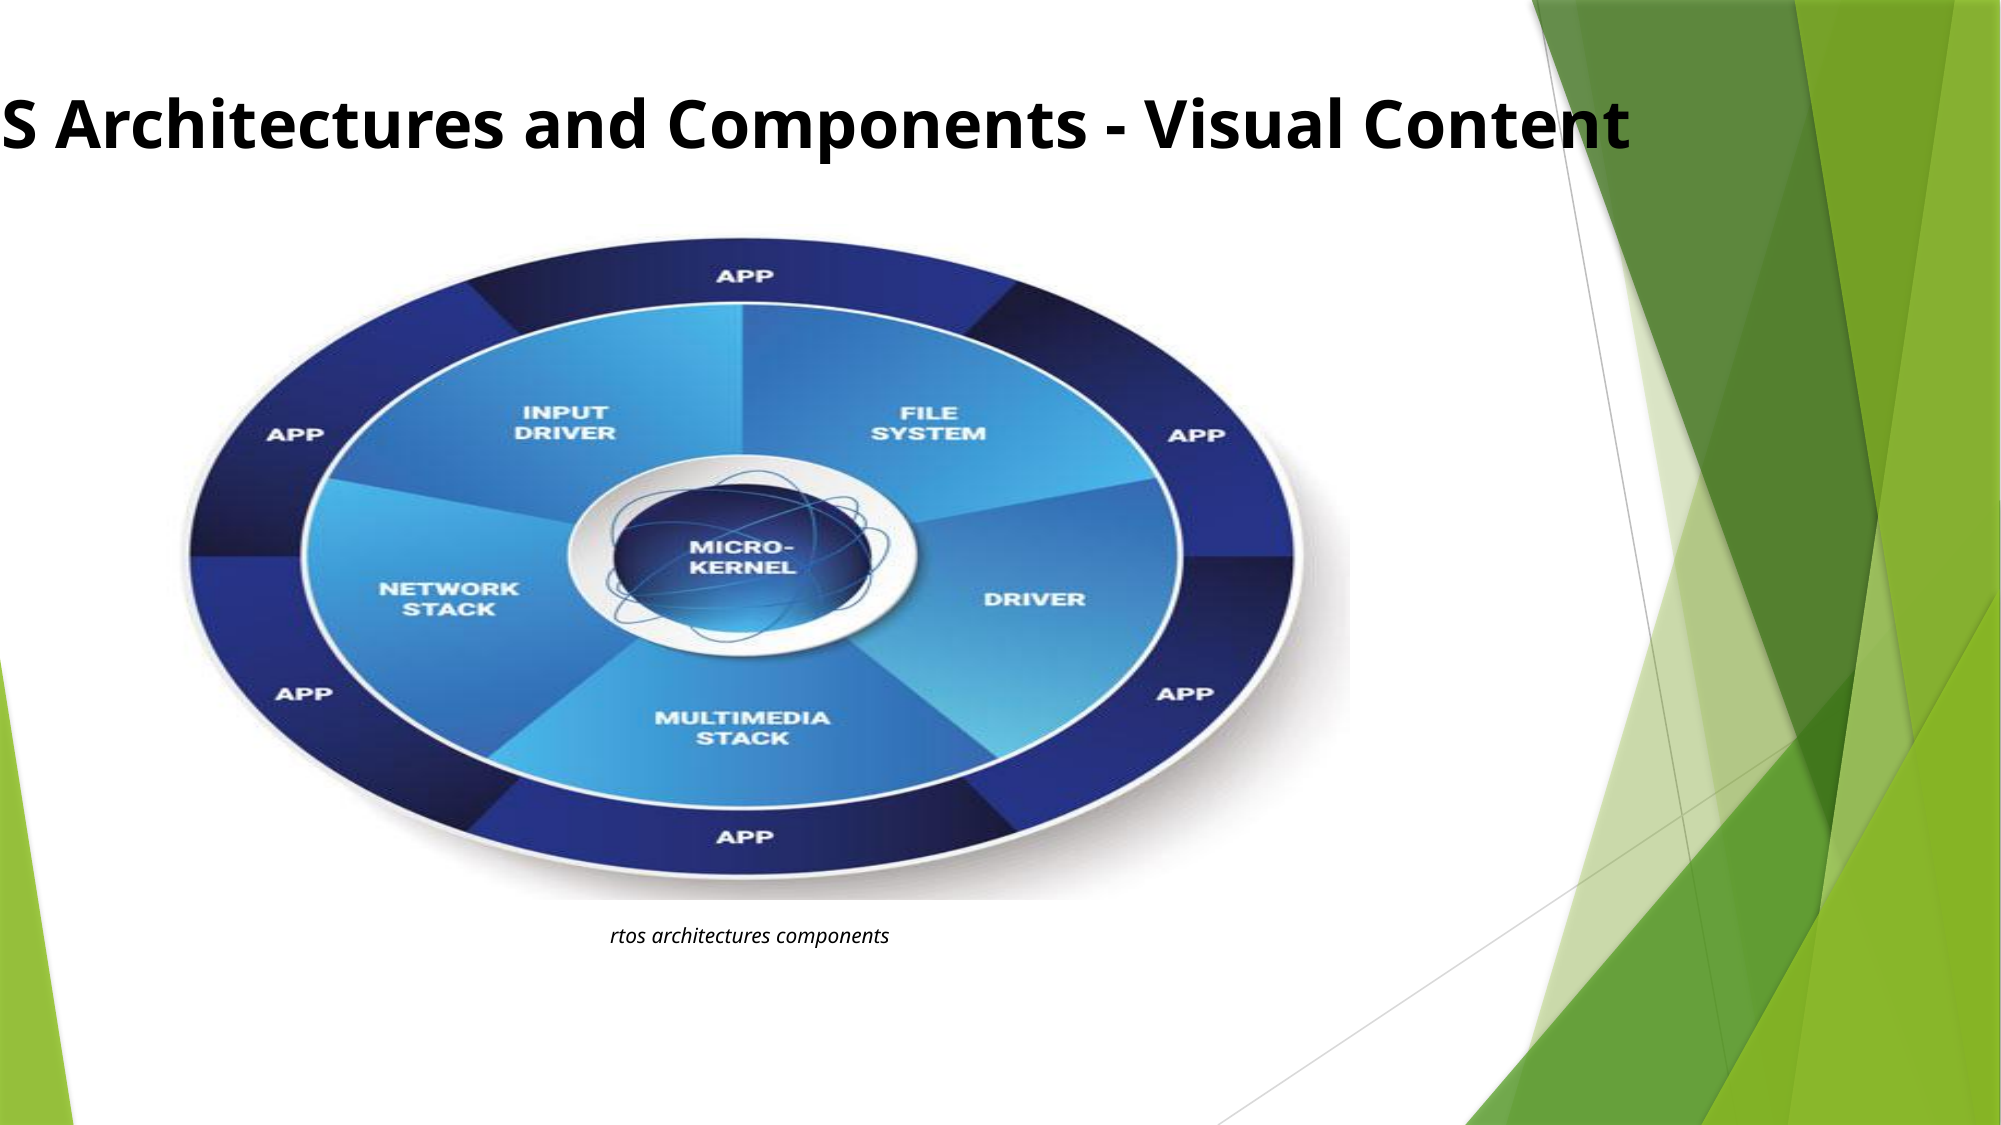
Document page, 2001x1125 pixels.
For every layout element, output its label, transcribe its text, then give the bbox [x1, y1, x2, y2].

text_box RTOS Architectures and Components - Visual Content [0, 74, 1648, 170]
text_box rtos architectures components [595, 915, 905, 955]
picture [149, 224, 1351, 901]
